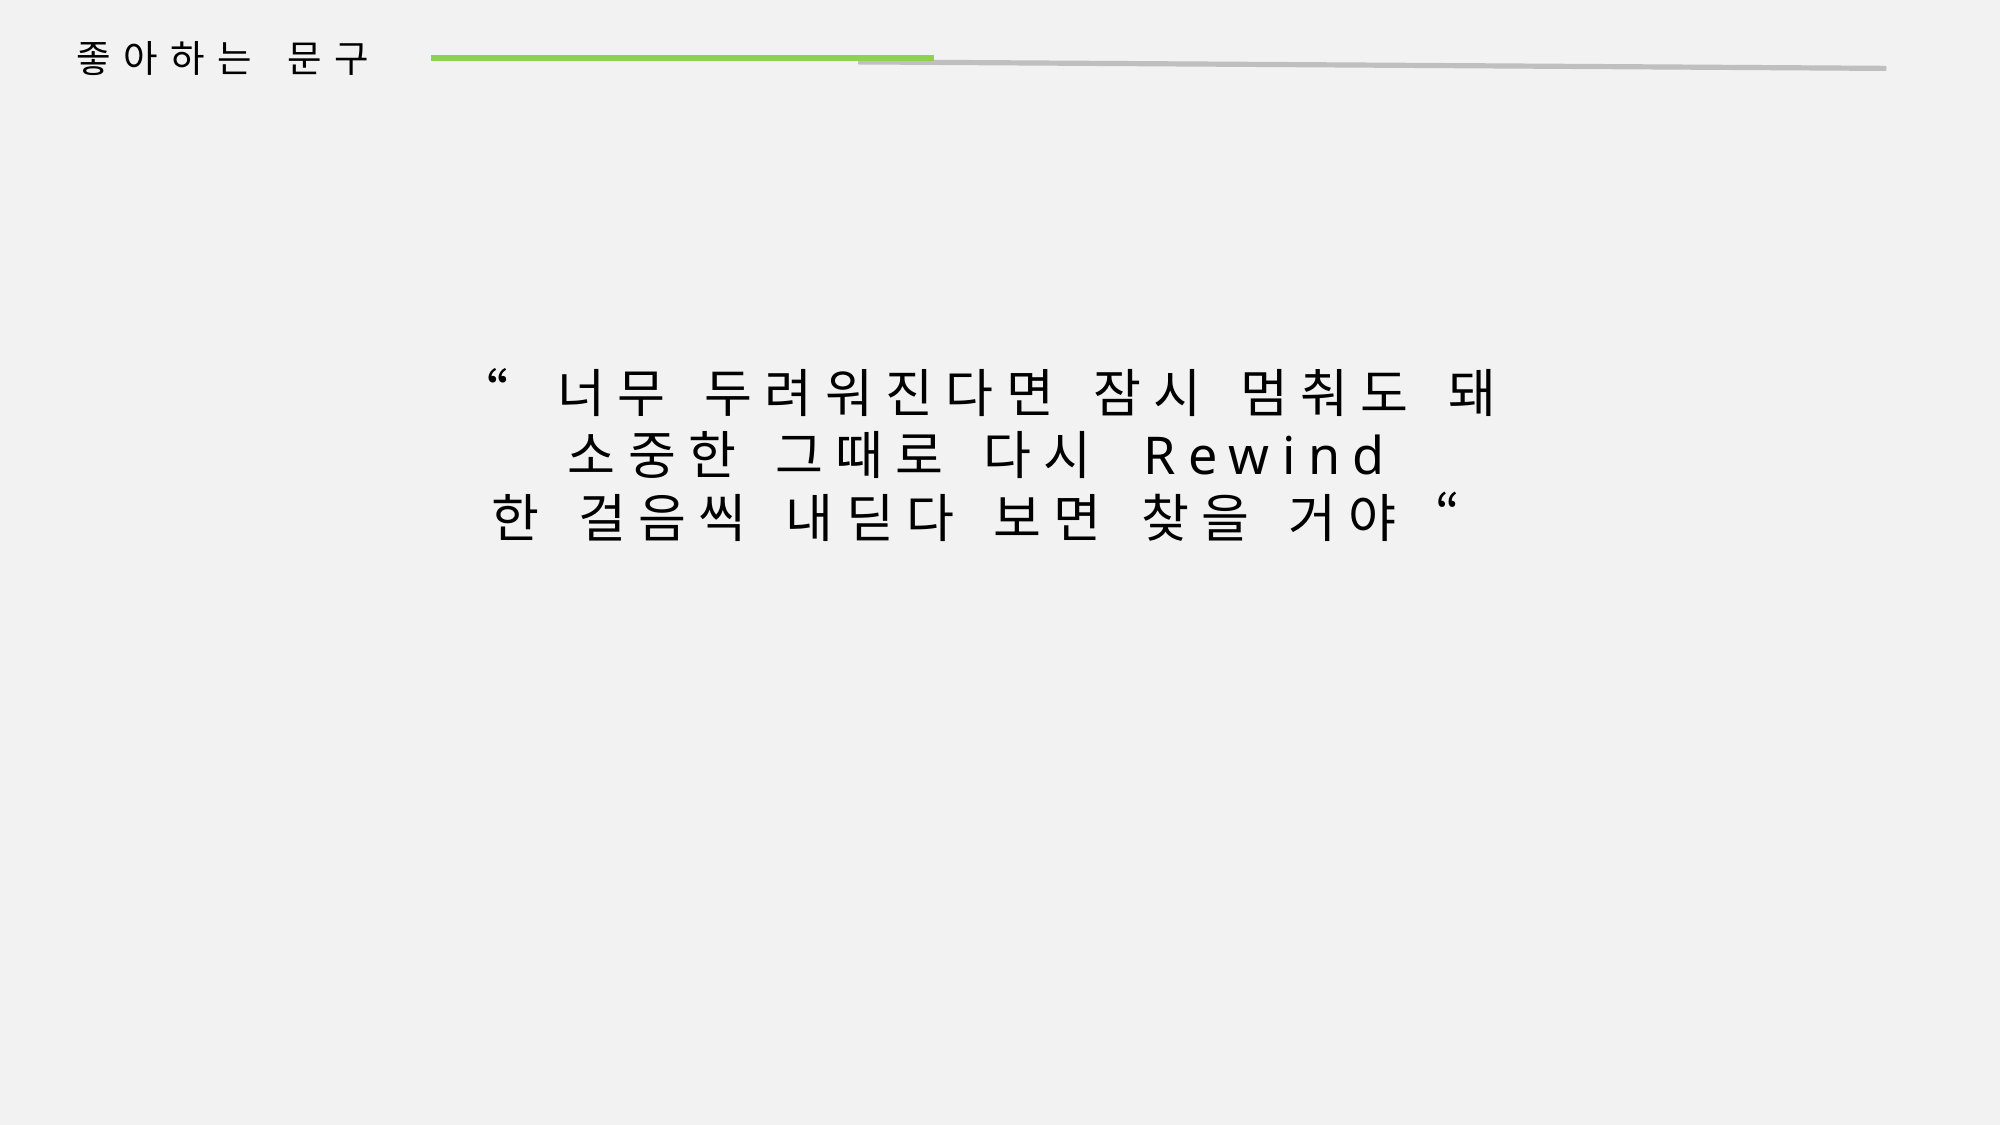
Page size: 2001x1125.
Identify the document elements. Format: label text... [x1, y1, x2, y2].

text_box “ 너무 두려워진다면 잠시 멈춰도 돼 소중한 그때로 다시 Rewind 한 걸음씩 내딛다 보면 찾을 거야 “ [366, 353, 1587, 556]
text_box 좋아하는 문구 [7, 28, 438, 88]
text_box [858, 61, 1887, 69]
